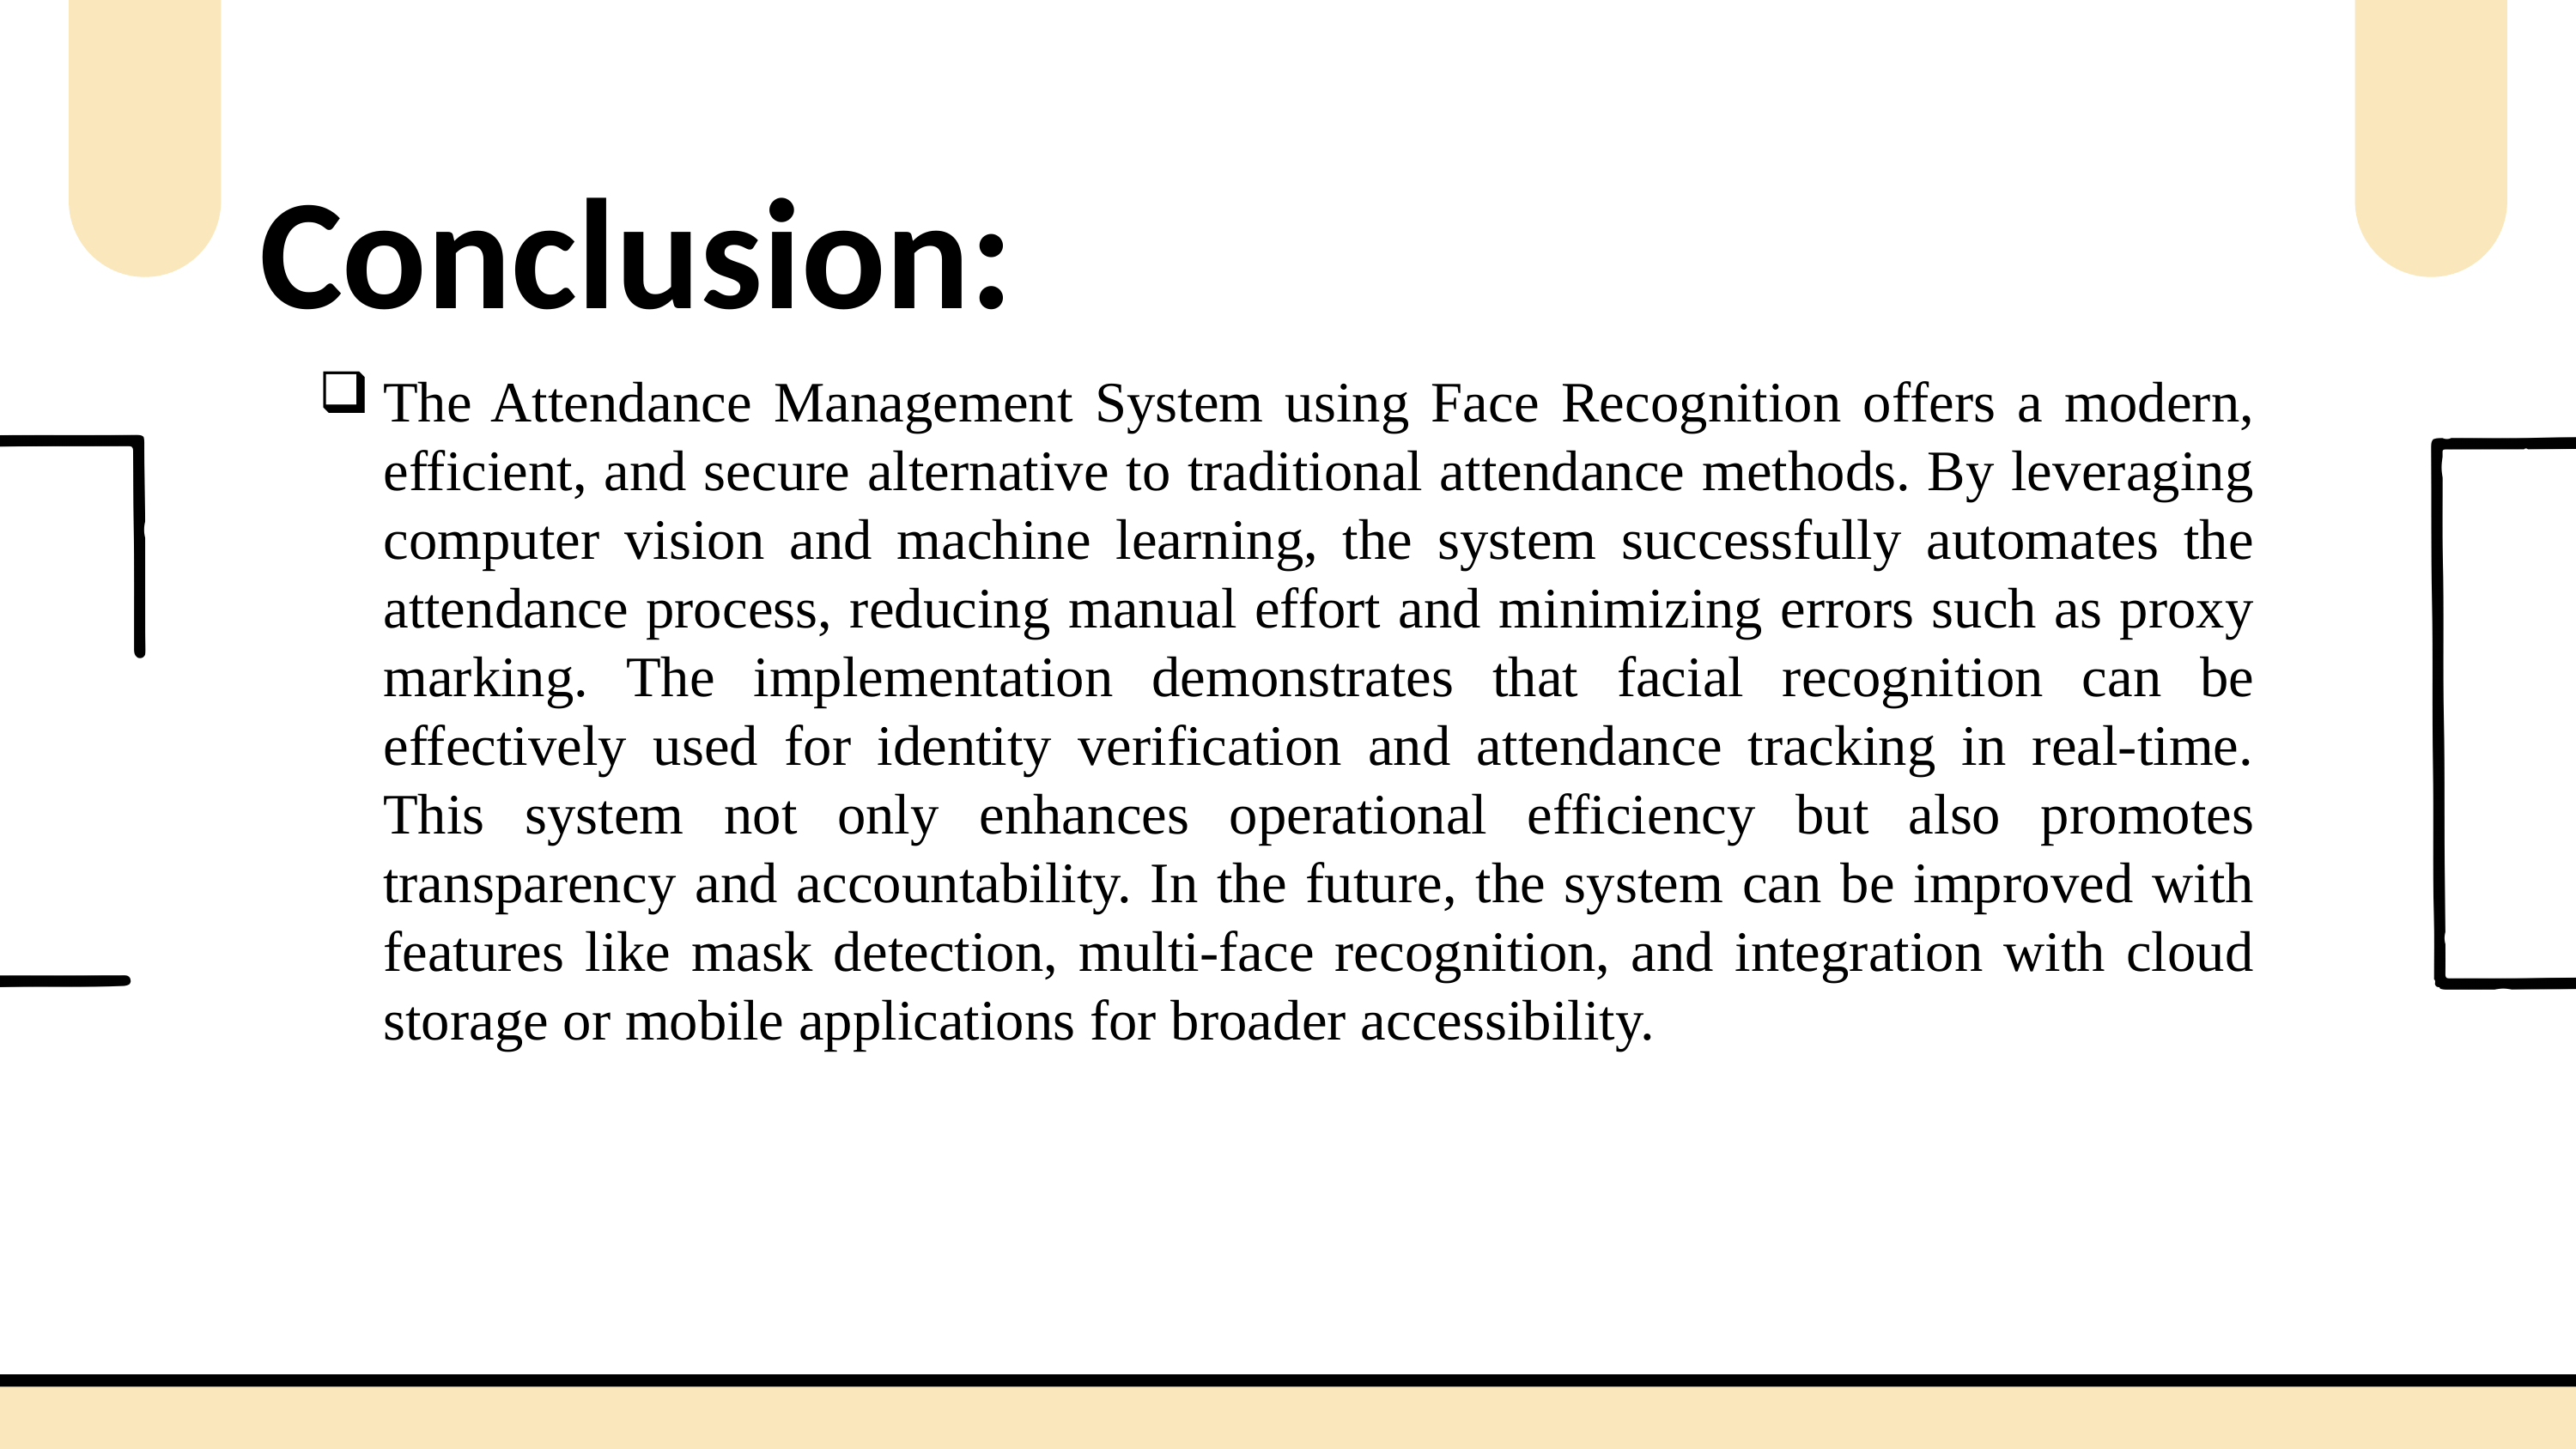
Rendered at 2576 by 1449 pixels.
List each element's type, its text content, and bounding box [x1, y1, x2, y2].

text_box [2431, 434, 2576, 990]
text_box Conclusion: [246, 144, 1149, 347]
text_box The Attendance Management System using Face Recognition offers a modern, efficient, and secure alternative to traditional attendance methods. By leveraging computer vision and machine learning, the system successfully automates the attendance process, reducing manual effort and minimizing errors such as proxy marking. The implementation demonstrates that facial recognition can be effectively used for identity verification and attendance tracking in real-time. This system not only enhances operational efficiency but also promotes transparency and accountability. In the future, the system can be improved with features like mask detection, multi-face recognition, and integration with cloud storage or mobile applications for broader accessibility. [306, 358, 2270, 1058]
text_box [68, 0, 222, 277]
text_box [2354, 0, 2508, 277]
text_box [0, 434, 146, 990]
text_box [0, 1379, 2576, 1449]
